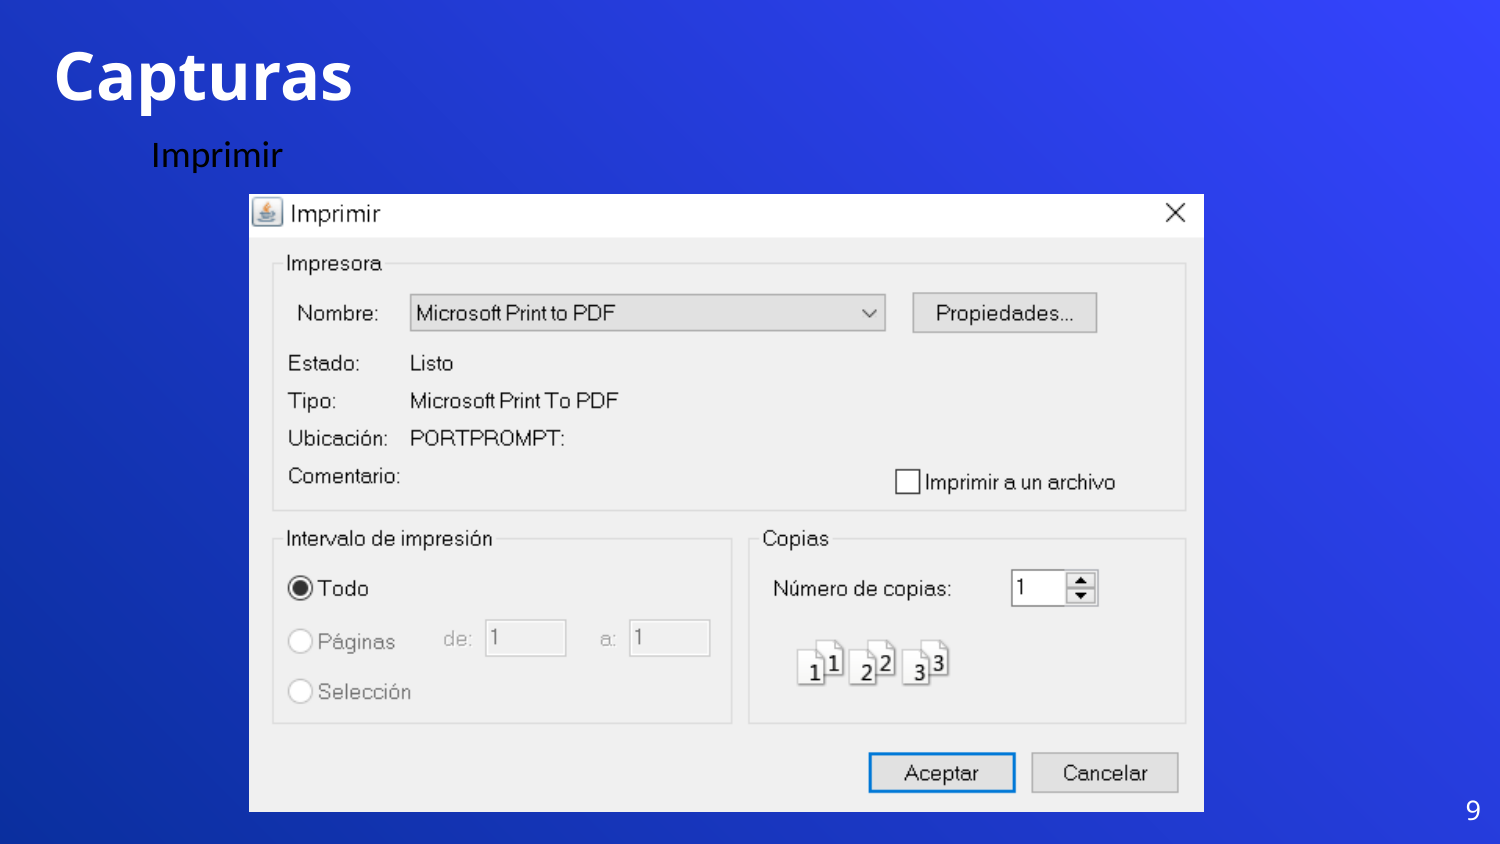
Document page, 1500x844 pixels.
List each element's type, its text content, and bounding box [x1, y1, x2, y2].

picture [249, 194, 1204, 812]
slide_number 9 [1391, 779, 1482, 844]
text_box Imprimir [136, 117, 1500, 183]
title Capturas [53, 33, 986, 139]
